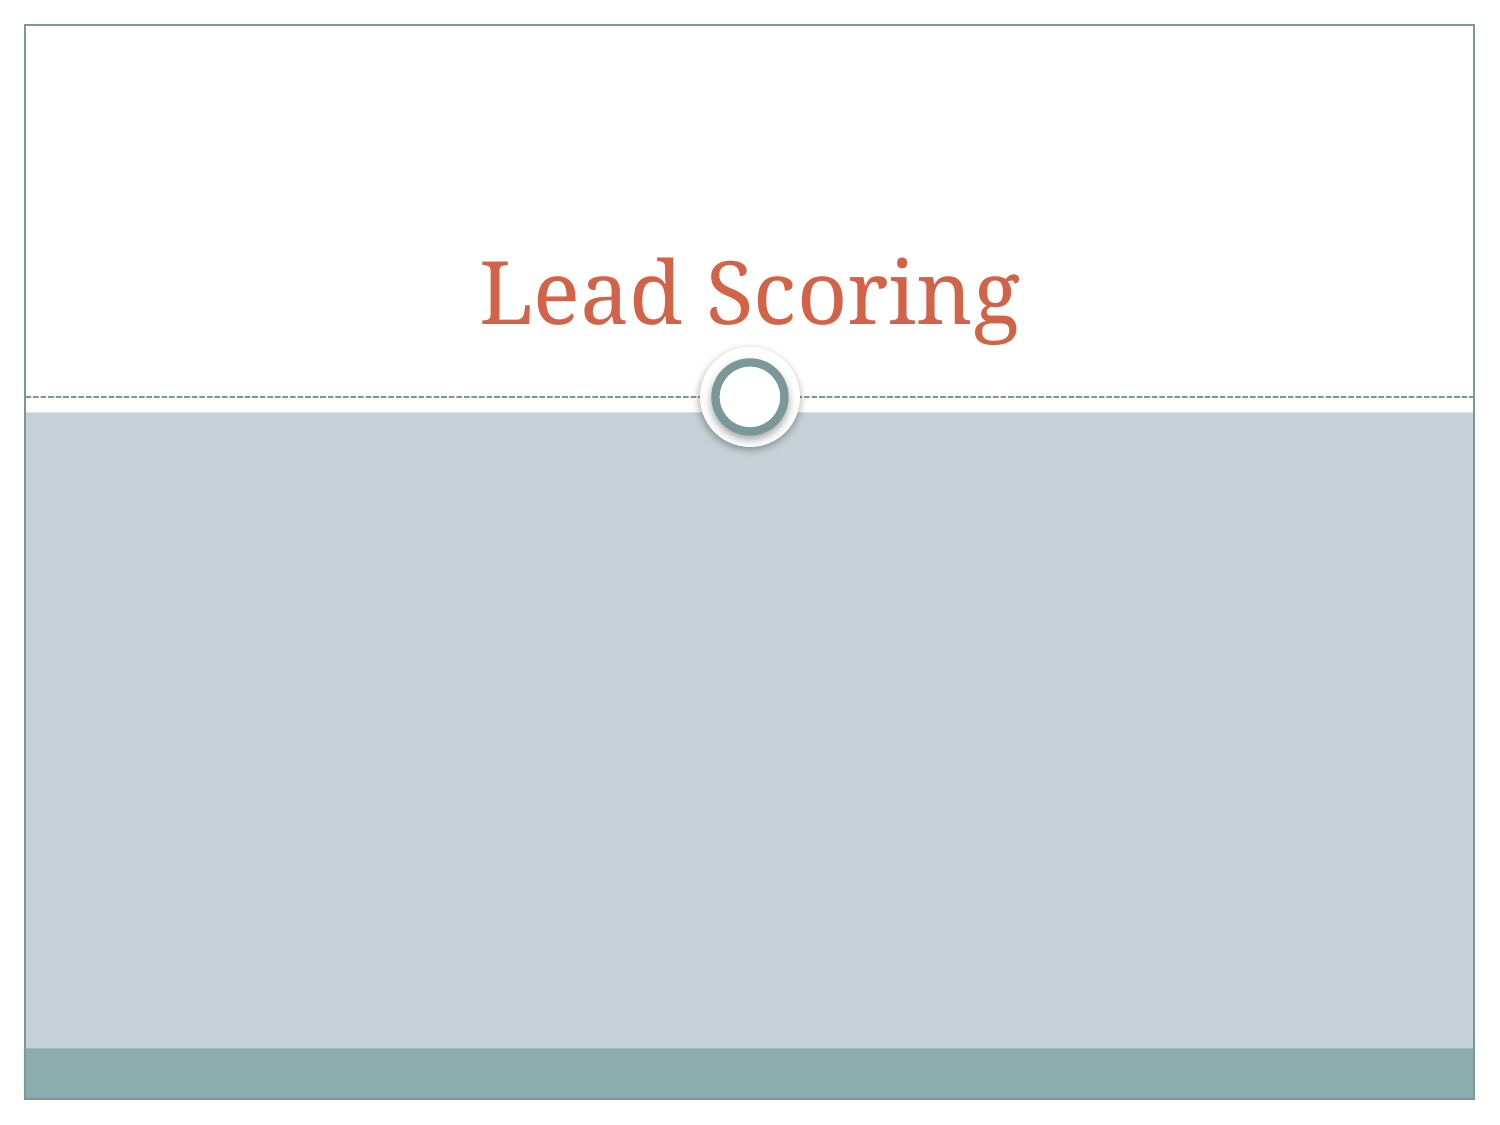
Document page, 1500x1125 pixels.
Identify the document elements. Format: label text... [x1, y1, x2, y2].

title Lead Scoring [112, 62, 1388, 350]
